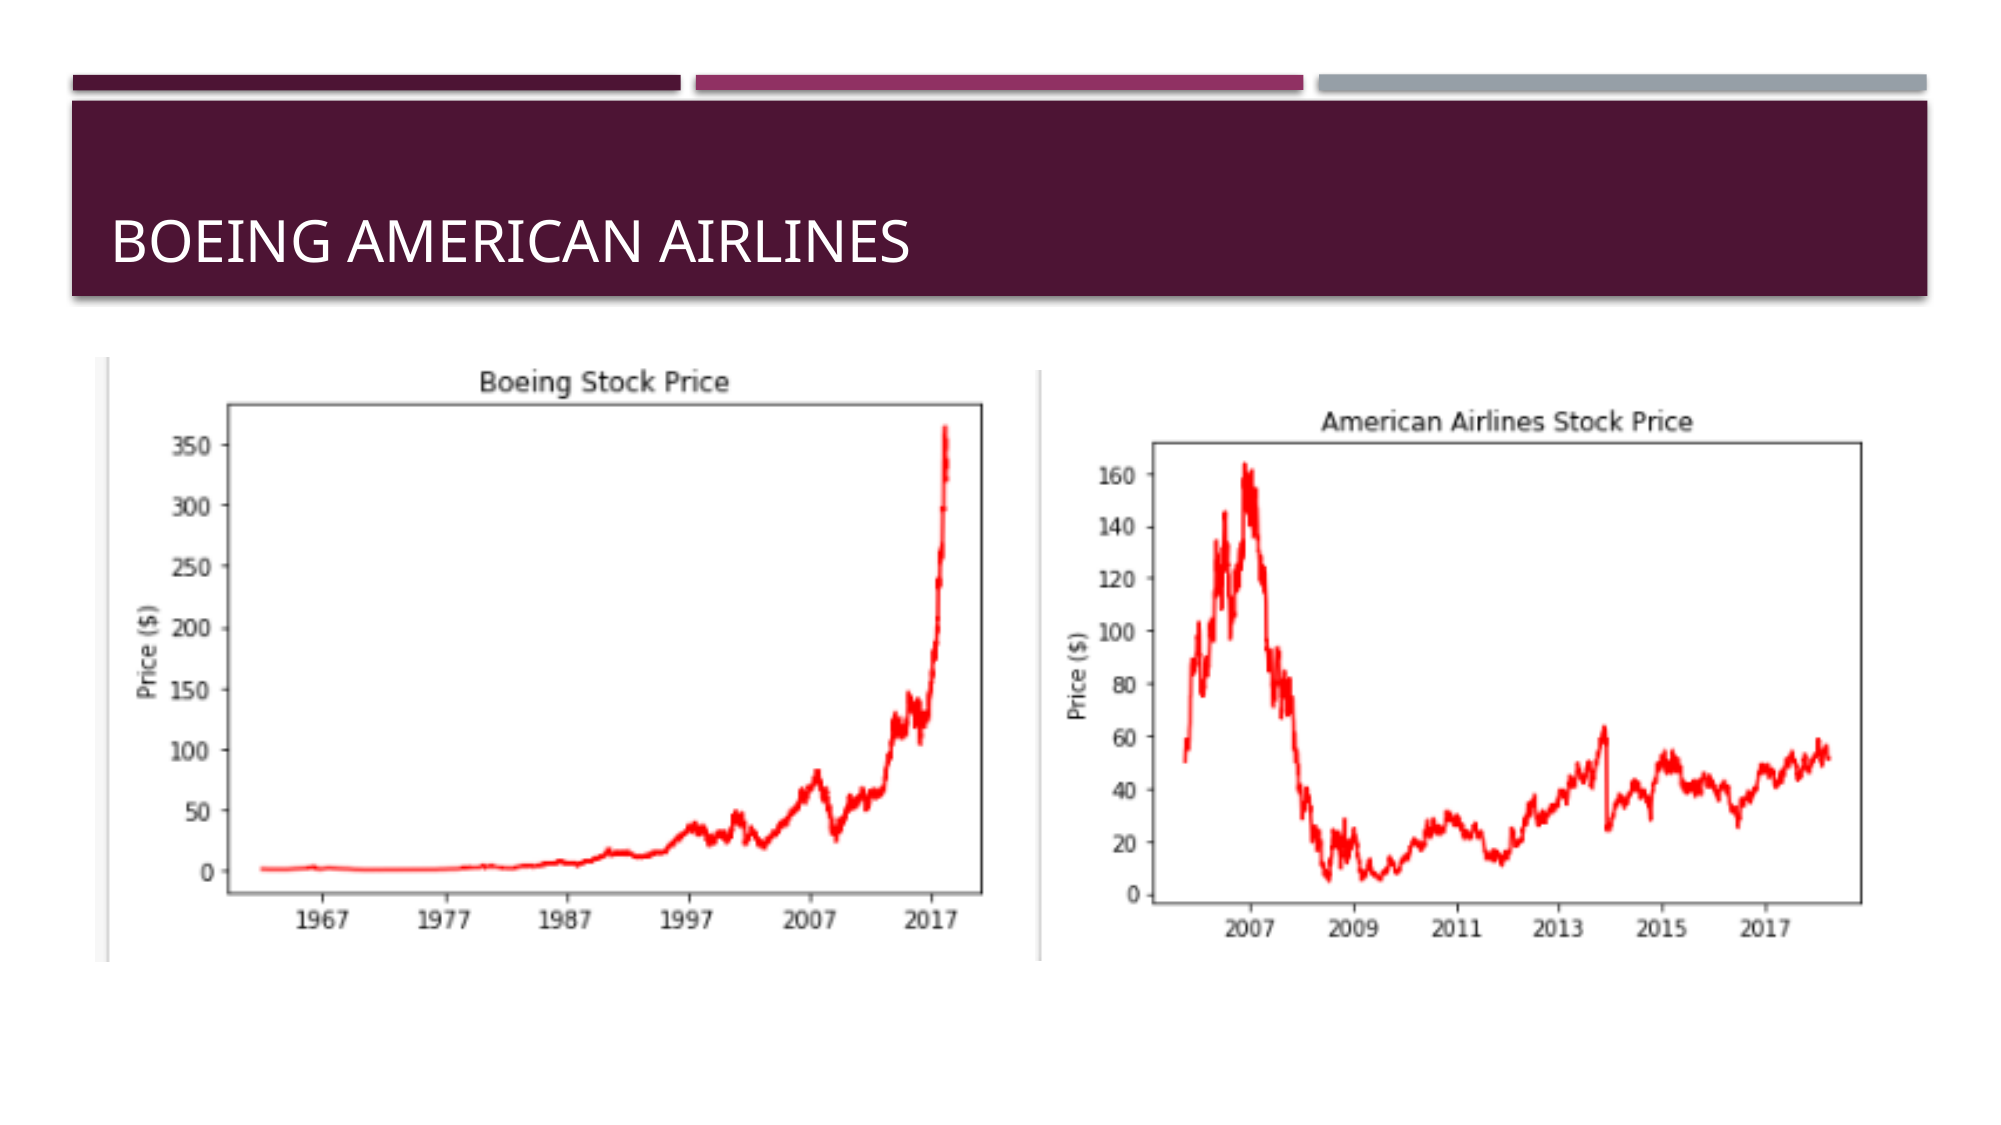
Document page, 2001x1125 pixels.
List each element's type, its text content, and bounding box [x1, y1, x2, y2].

picture [94, 357, 1903, 962]
title Boeing American airlines [95, 115, 1905, 282]
